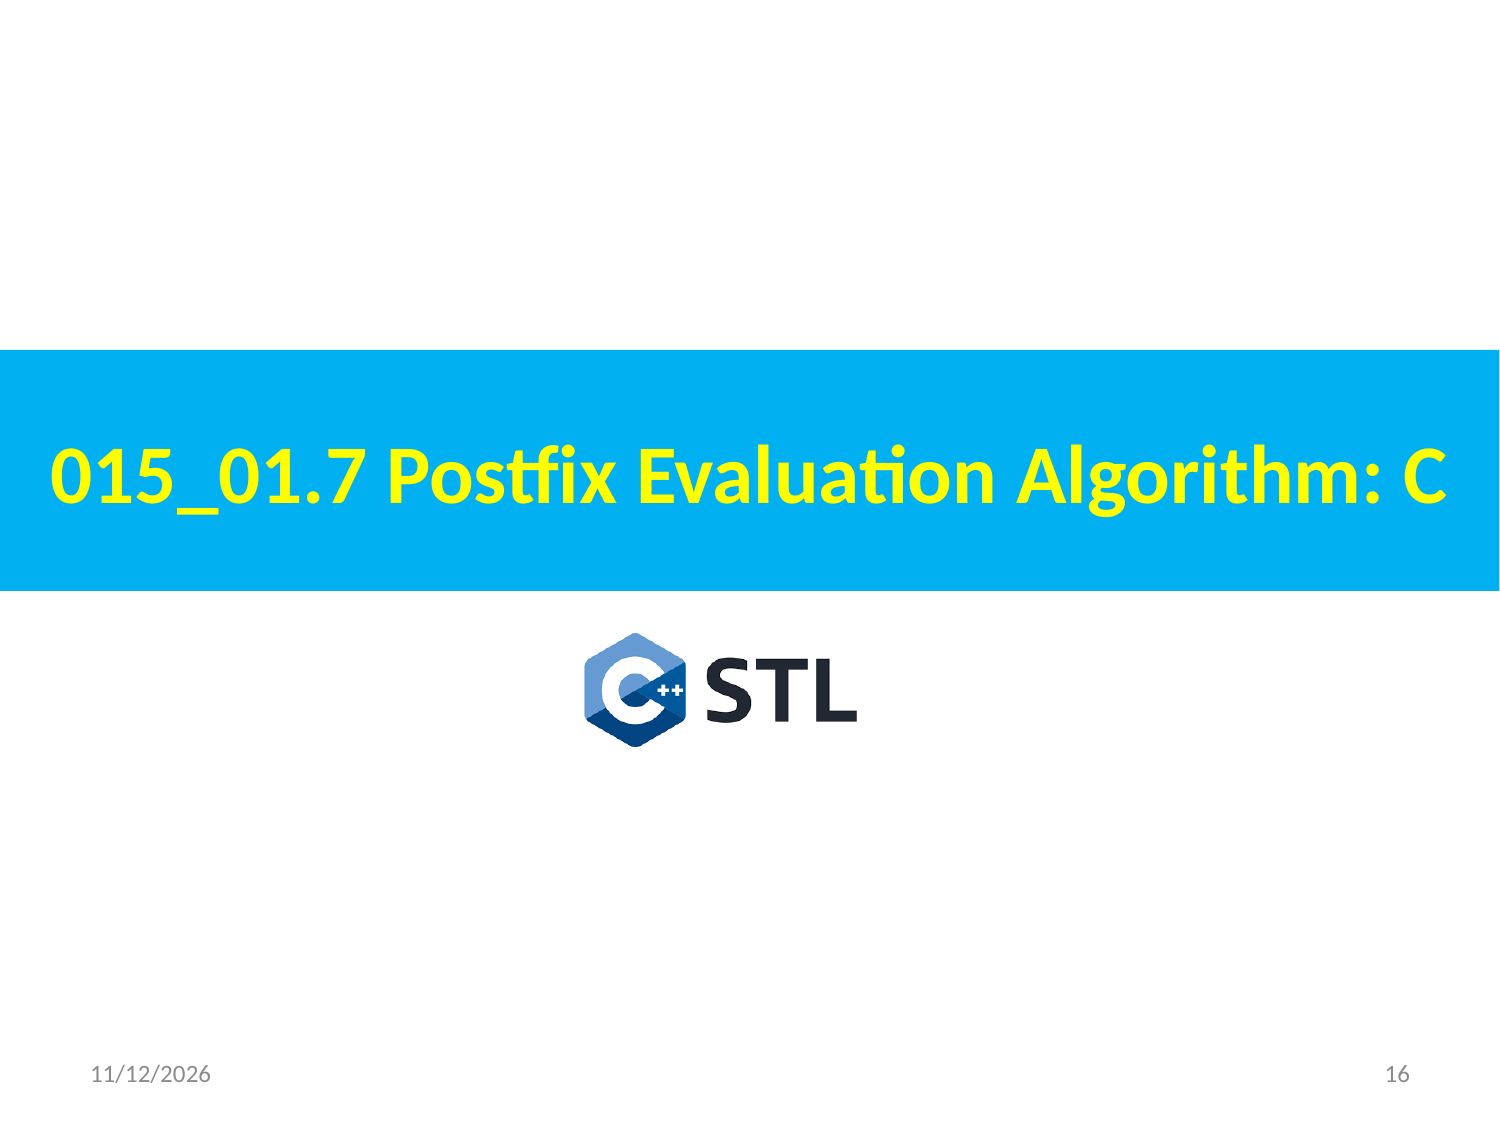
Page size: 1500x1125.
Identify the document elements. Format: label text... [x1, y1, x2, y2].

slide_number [75, 1042, 425, 1103]
title 015_01.7 Postfix Evaluation Algorithm: C [0, 349, 1500, 591]
slide_number 16 [1074, 1042, 1425, 1103]
picture [584, 633, 857, 747]
